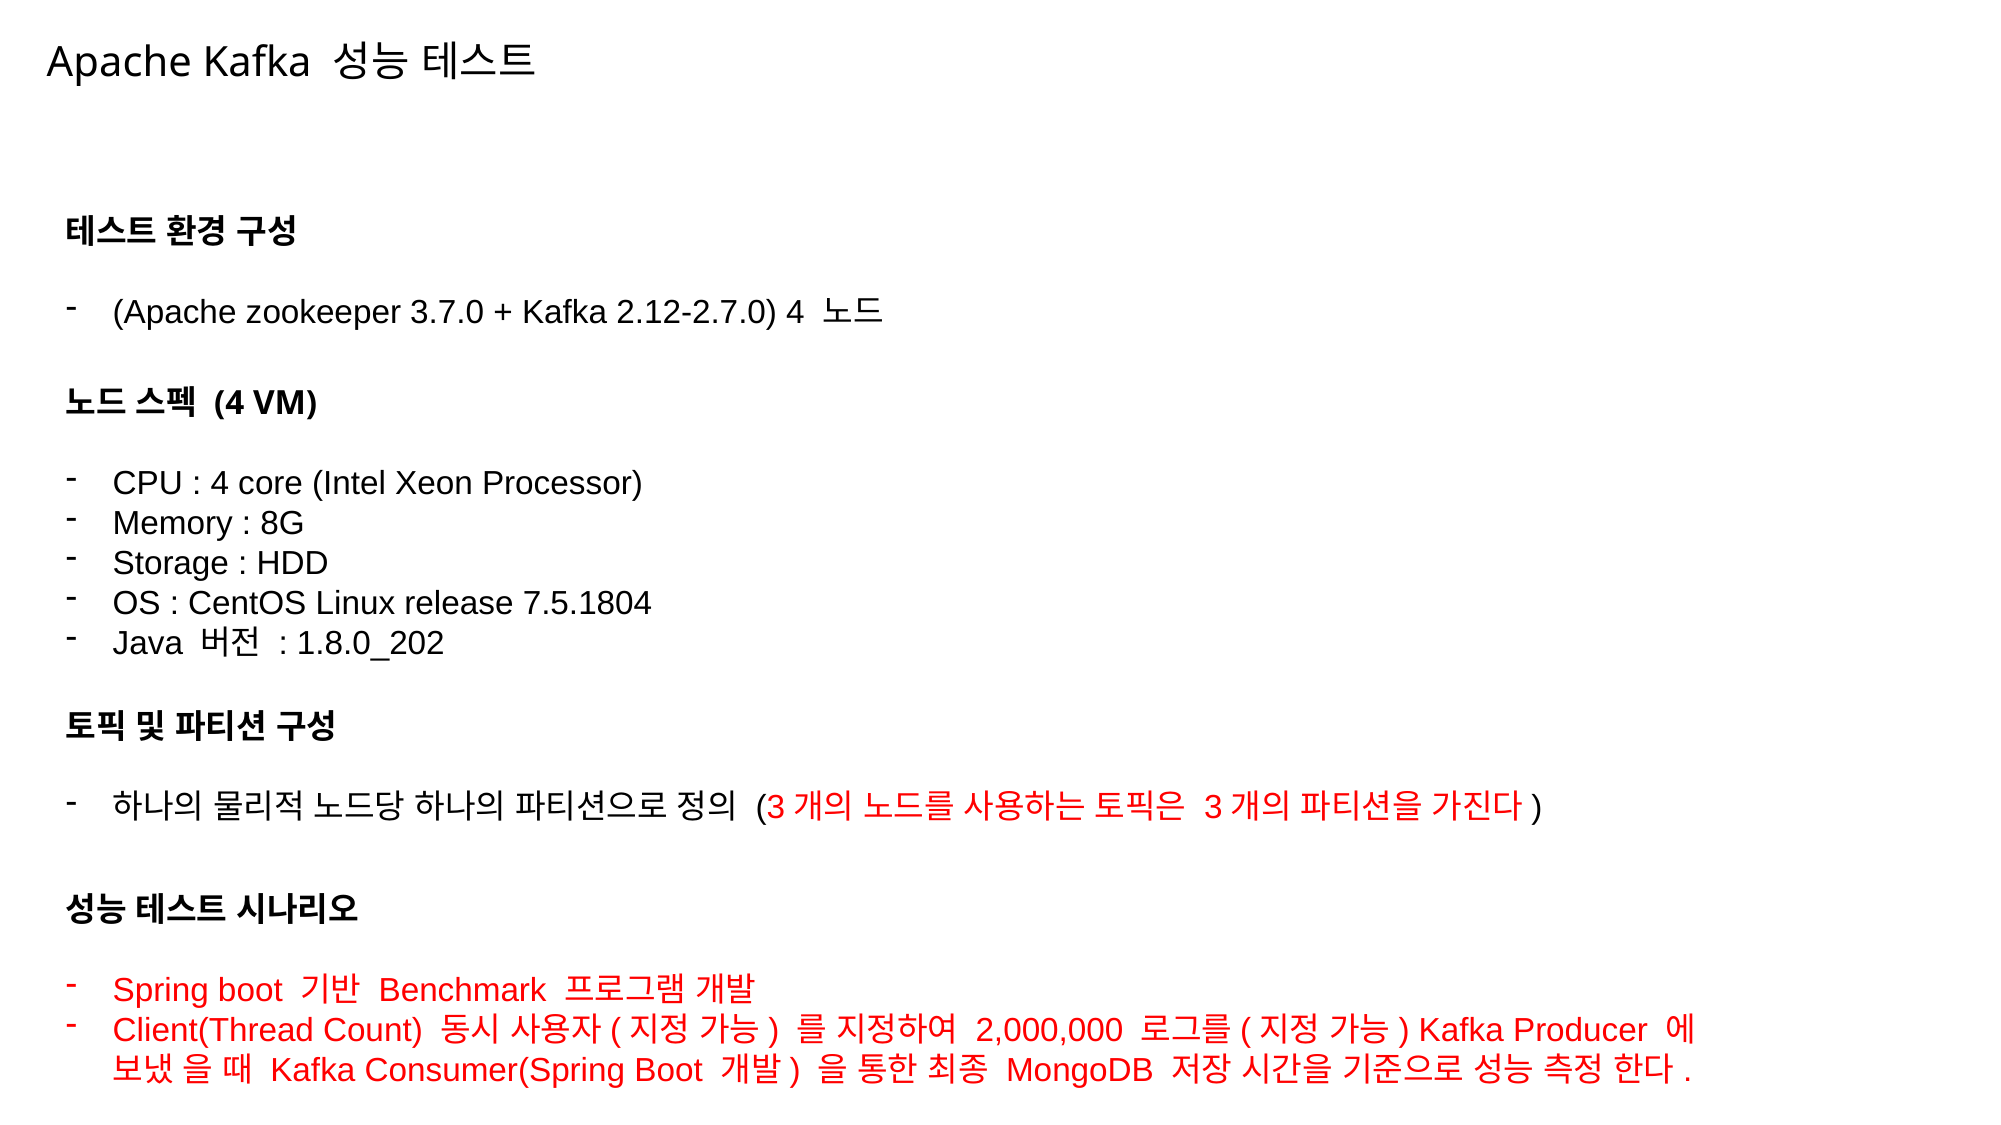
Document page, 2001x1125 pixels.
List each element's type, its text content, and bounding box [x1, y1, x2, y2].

text_box Apache Kafka 성능 테스트 [31, 27, 552, 92]
text_box 노드 스펙 (4 VM) CPU : 4 core (Intel Xeon Processor) Memory : 8G Storage : HDD OS : CentOS Linux release 7.5.1804 Java 버전 : 1.8.0_202 [51, 374, 929, 669]
text_box 테스트 환경 구성 (Apache zookeeper 3.7.0 + Kafka 2.12-2.7.0) 4 노드 [51, 203, 1769, 338]
text_box 성능 테스트 시나리오 Spring boot 기반 Benchmark 프로그램 개발 Client(Thread Count) 동시 사용자(지정 가능) 를 지정하여 2,000,000 로그를(지정 가능) Kafka Producer 에 보냈 을 때 Kafka Consumer(Spring Boot 개발) 을 통한 최종 MongoDB 저장 시간을 기준으로 성능 측정 한다. [51, 880, 1757, 1095]
text_box 토픽 및 파티션 구성 하나의 물리적 노드당 하나의 파티션으로 정의 (3개의 노드를 사용하는 토픽은 3개의 파티션을 가진다) [51, 698, 1769, 833]
